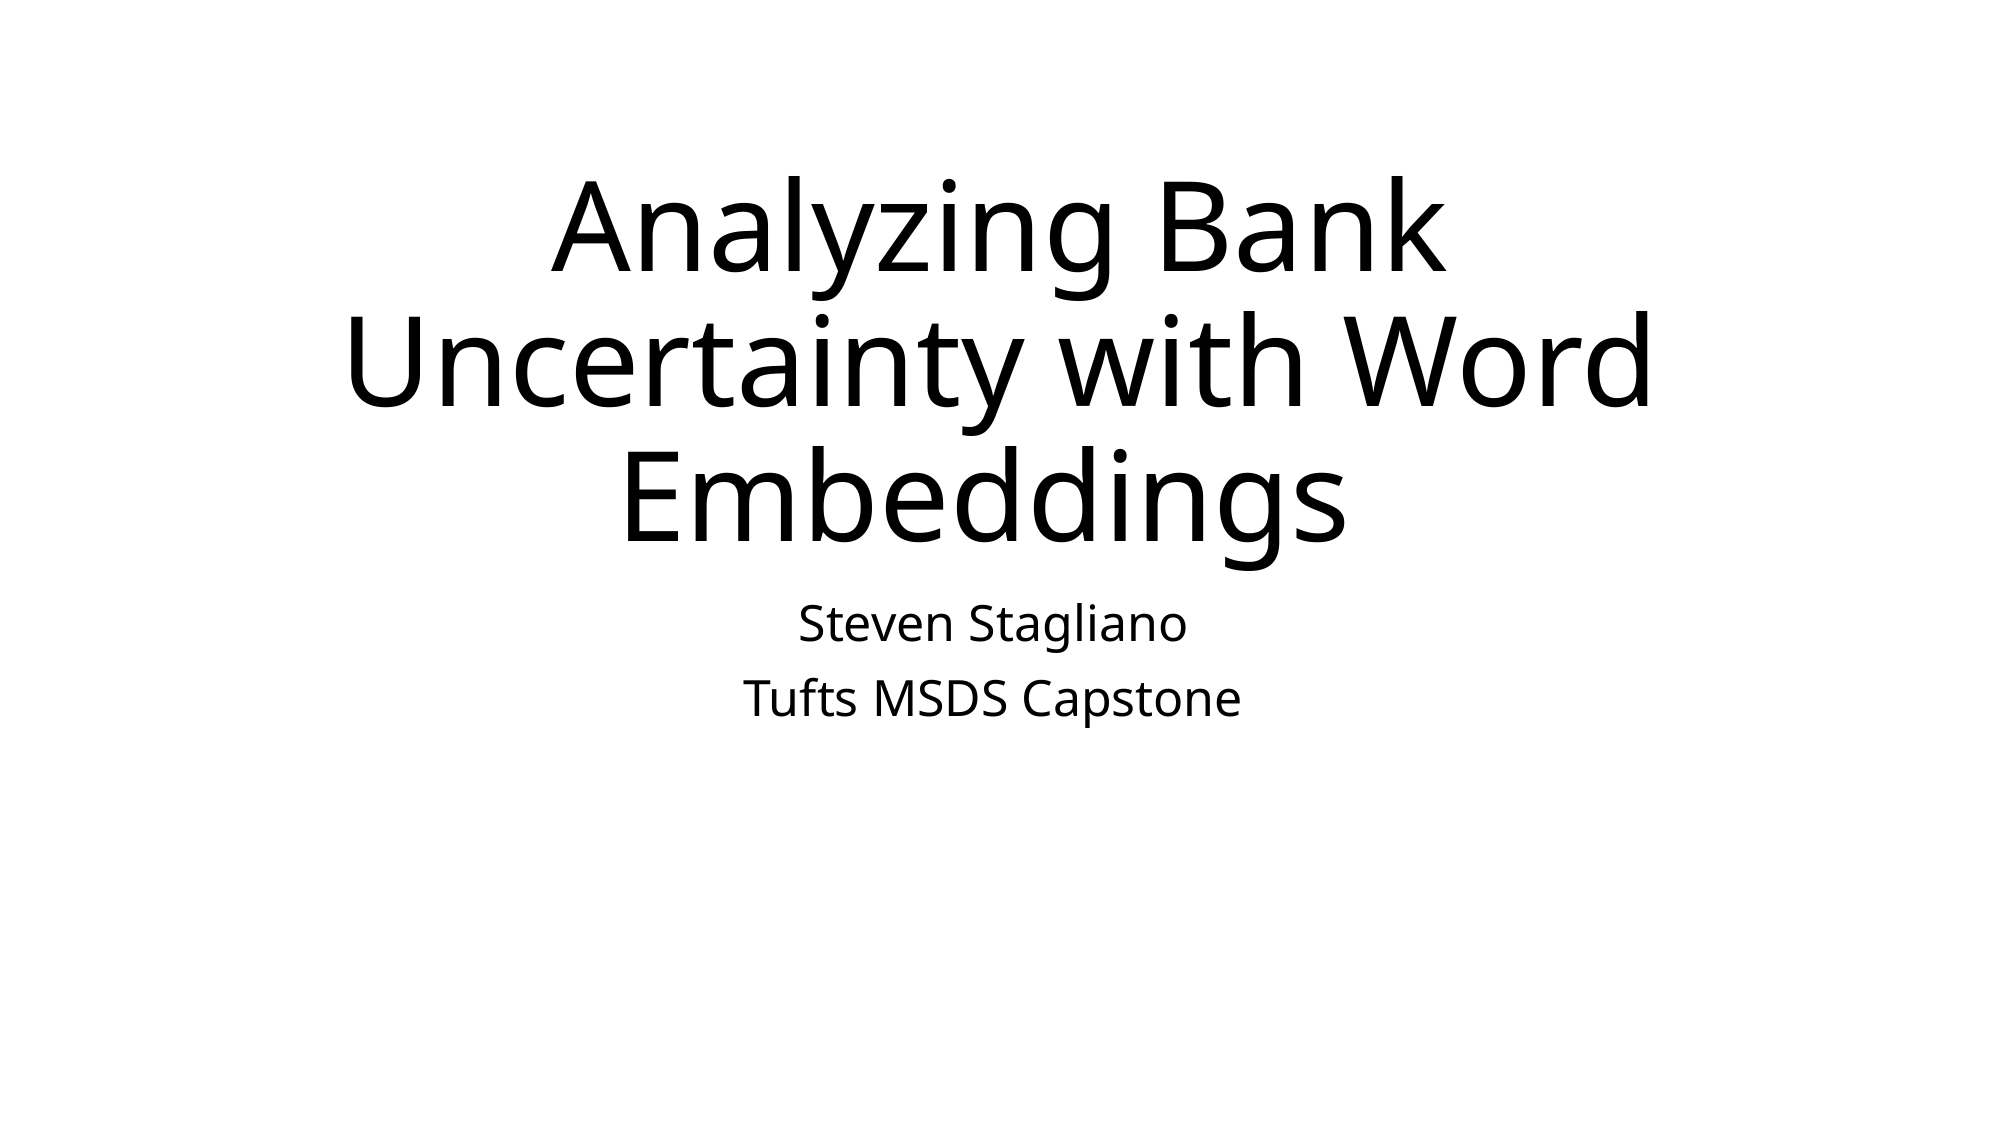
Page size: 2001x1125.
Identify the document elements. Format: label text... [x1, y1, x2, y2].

title Analyzing Bank Uncertainty with Word Embeddings [249, 184, 1750, 576]
subtitle Steven Stagliano Tufts MSDS Capstone [249, 590, 1750, 863]
